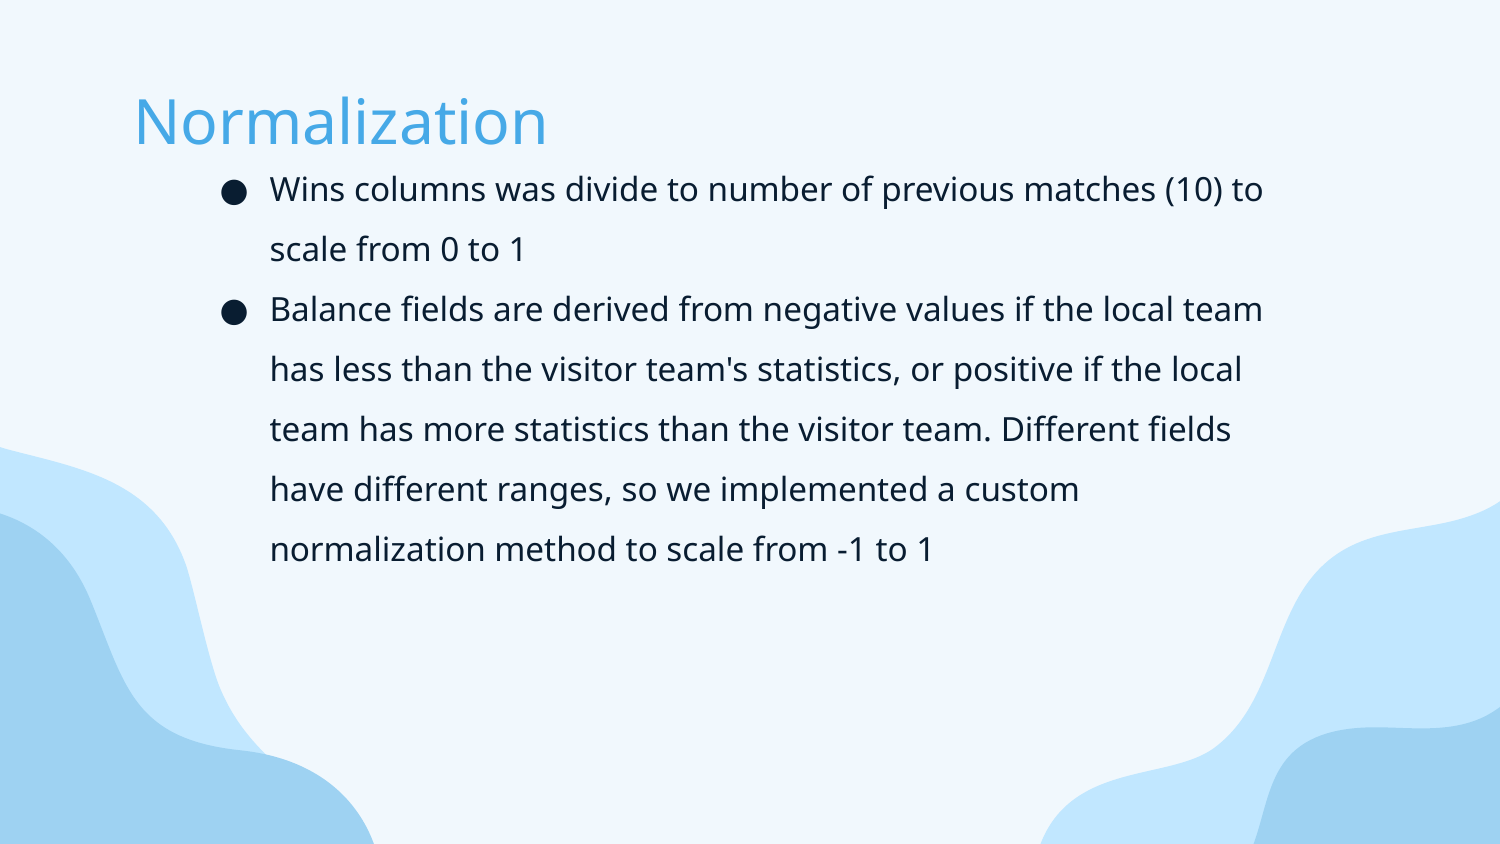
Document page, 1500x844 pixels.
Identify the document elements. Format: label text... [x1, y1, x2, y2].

title Normalization [118, 72, 1382, 167]
list Wins columns was divide to number of previous matches (10) to scale from 0 to 1 Balance fields are derived from negative values if the local team has less than the visitor team's statistics, or positive if the local team has more statistics than the visitor team. Different fields have different ranges, so we implemented a custom normalization method to scale from -1 to 1 [179, 133, 1286, 664]
